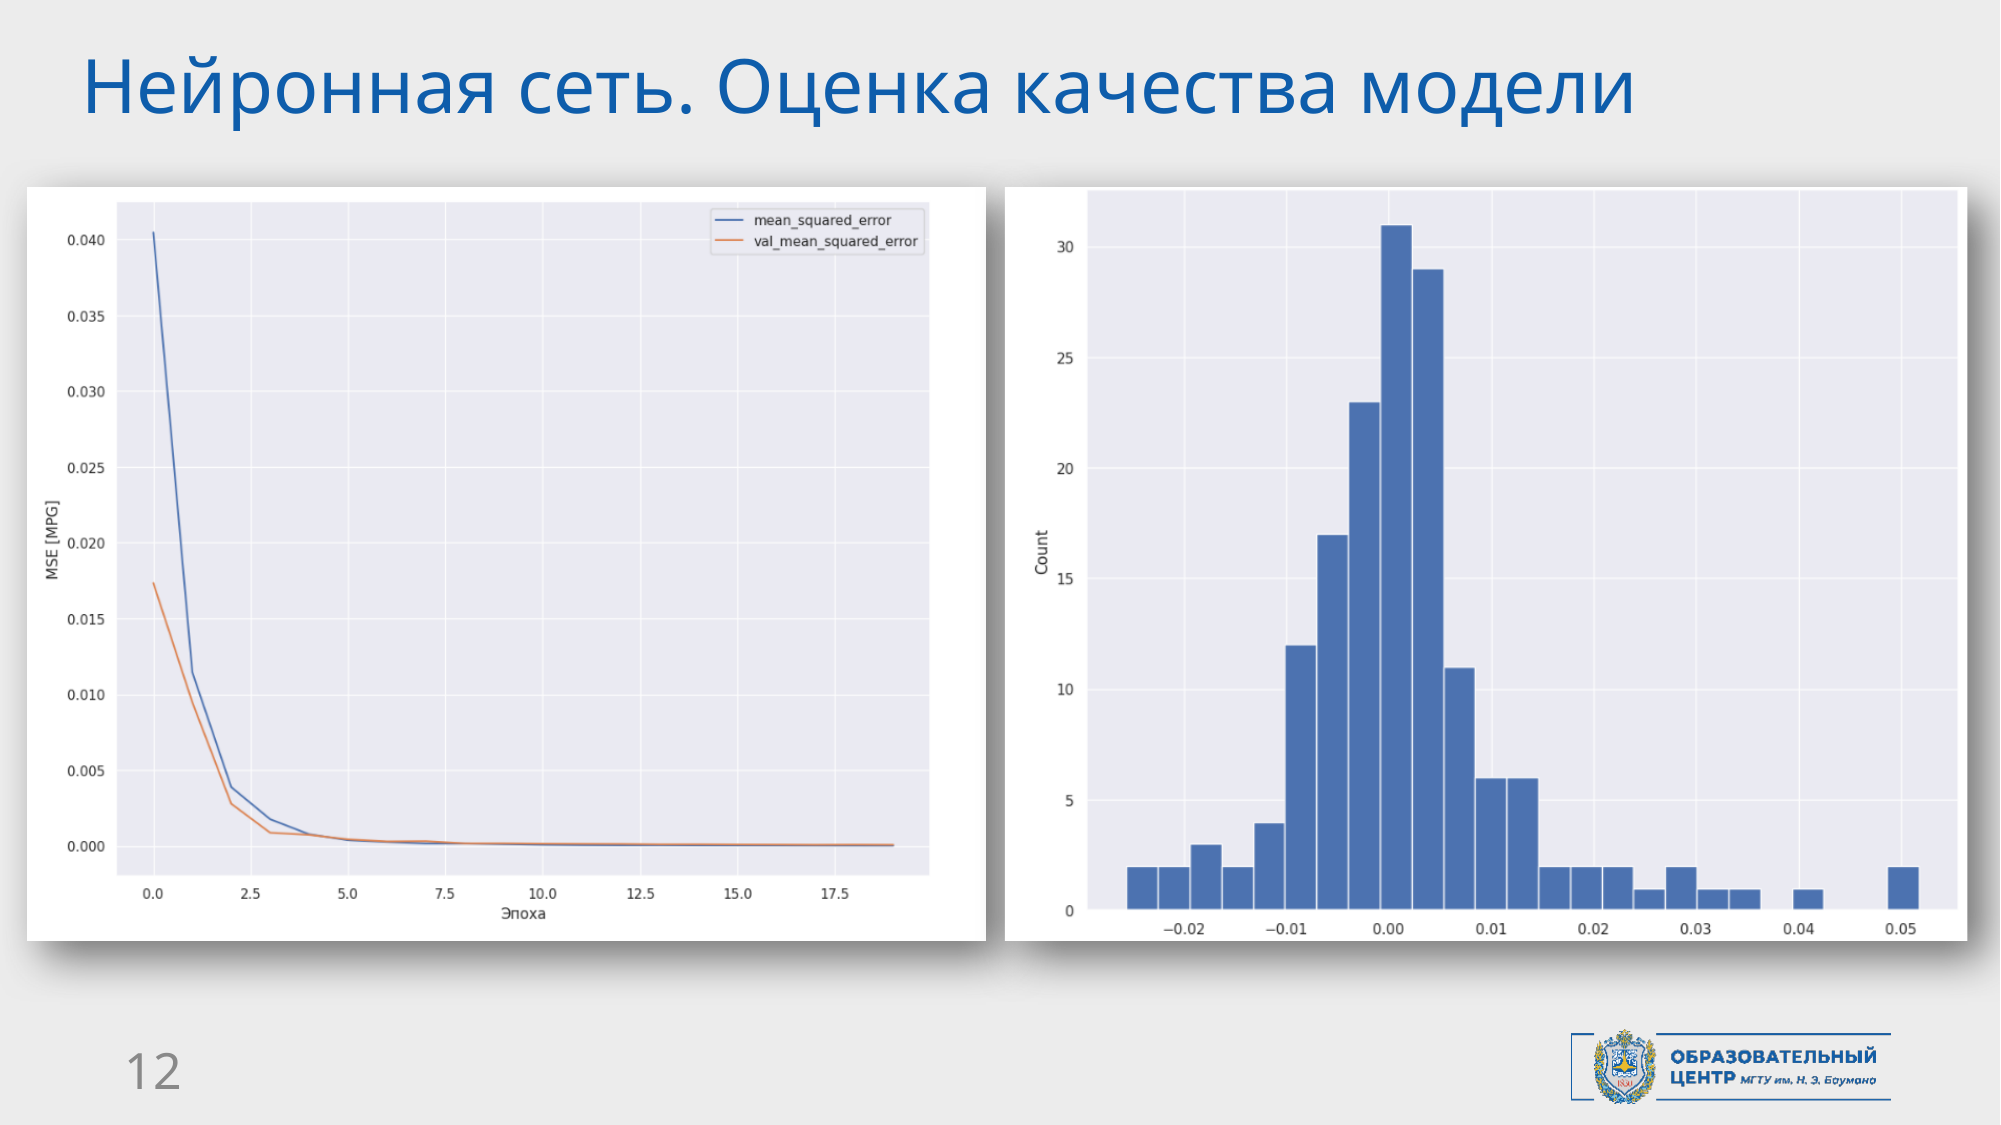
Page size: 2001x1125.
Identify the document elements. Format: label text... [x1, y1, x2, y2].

picture [26, 187, 987, 941]
slide_number 12 [109, 1043, 248, 1104]
picture [1004, 187, 1968, 941]
title Нейронная сеть. Оценка качества модели [66, 21, 1929, 158]
picture [1571, 1029, 1891, 1104]
